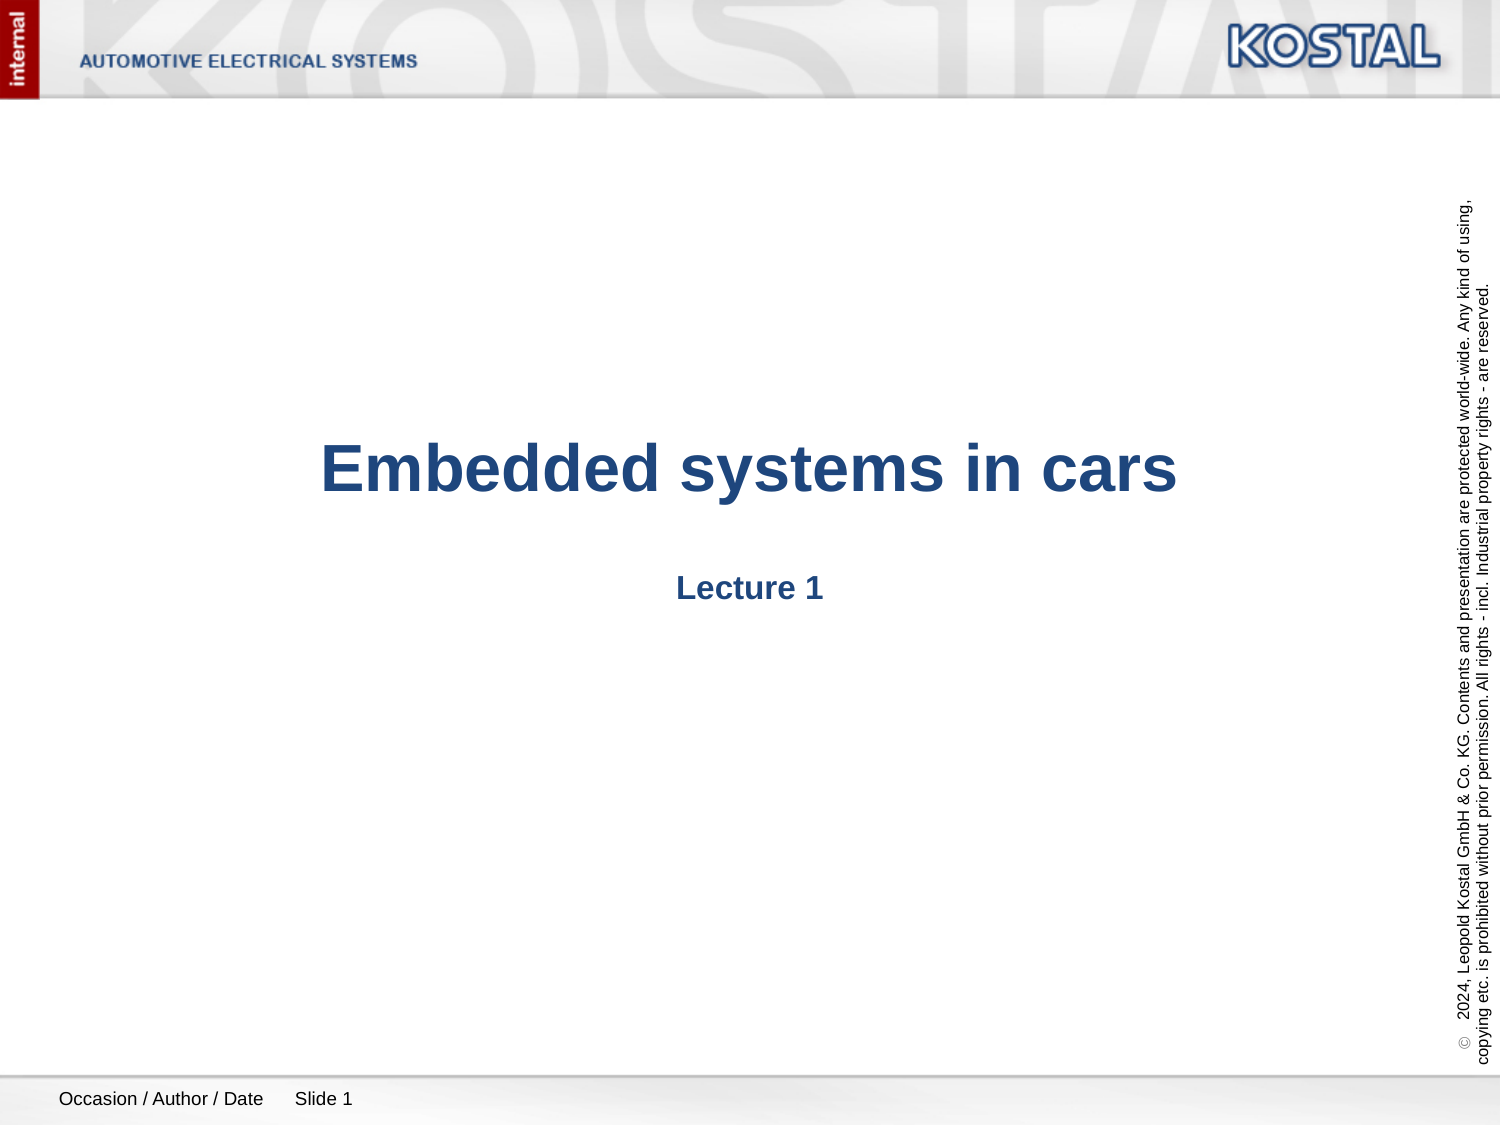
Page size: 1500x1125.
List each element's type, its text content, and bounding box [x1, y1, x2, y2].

subtitle Lecture 1 [225, 562, 1275, 850]
picture [0, 0, 1500, 1125]
title Embedded systems in cars [112, 375, 1388, 563]
